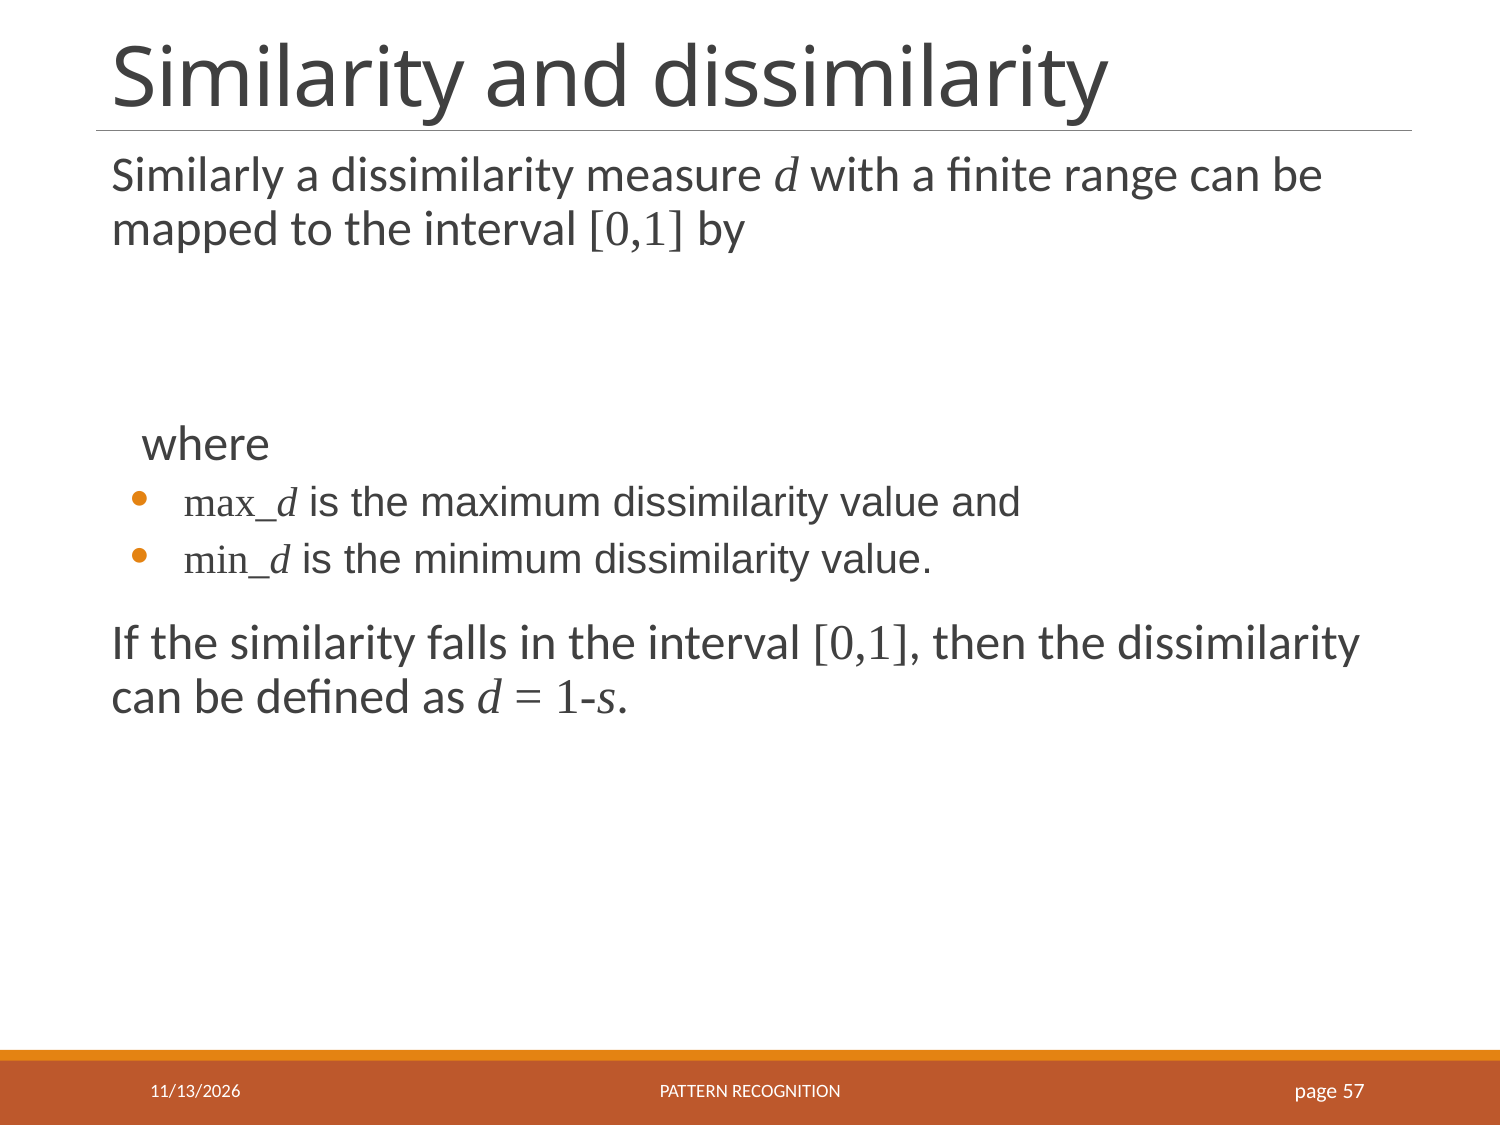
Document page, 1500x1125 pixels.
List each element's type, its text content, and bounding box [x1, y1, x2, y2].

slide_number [135, 1059, 440, 1120]
title Similarity and dissimilarity [96, 19, 1413, 131]
slide_number page 57 [1218, 1059, 1380, 1120]
footer Pattern recognition [453, 1059, 1047, 1120]
